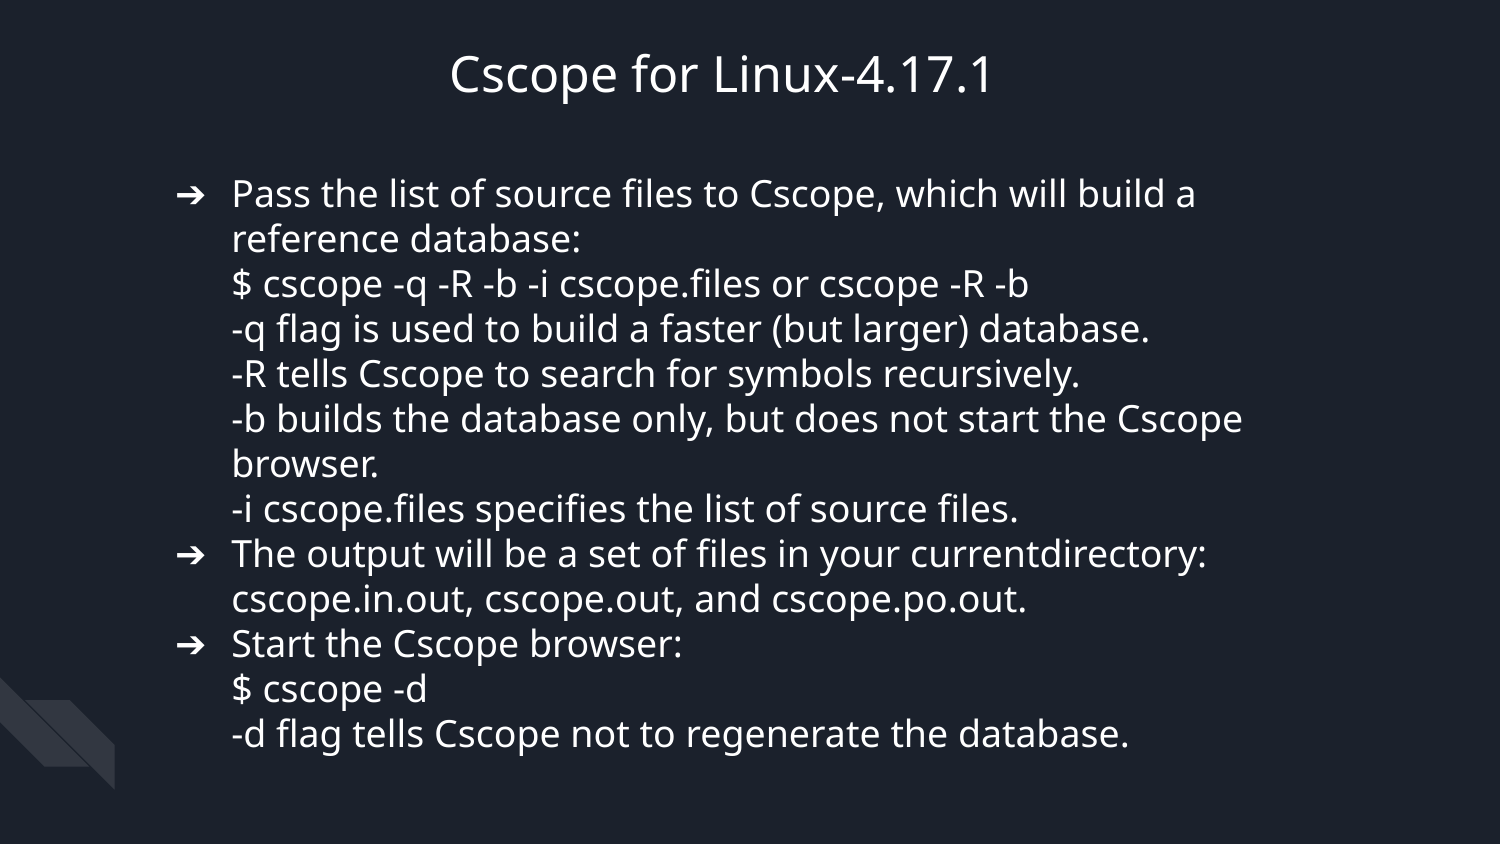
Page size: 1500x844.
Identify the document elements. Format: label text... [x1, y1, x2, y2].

text_box Pass the list of source files to Cscope, which will build a reference database: $ cscope -q -R -b -i cscope.files or cscope -R -b -q flag is used to build a faster (but larger) database. -R tells Cscope to search for symbols recursively. -b builds the database only, but does not start the Cscope browser. -i cscope.files specifies the list of source files. The output will be a set of files in your currentdirectory: cscope.in.out, cscope.out, and cscope.po.out. Start the Cscope browser: $ cscope -d -d flag tells Cscope not to regenerate the database. [141, 155, 1385, 812]
title Cscope for Linux-4.17.1 [434, 27, 1147, 111]
